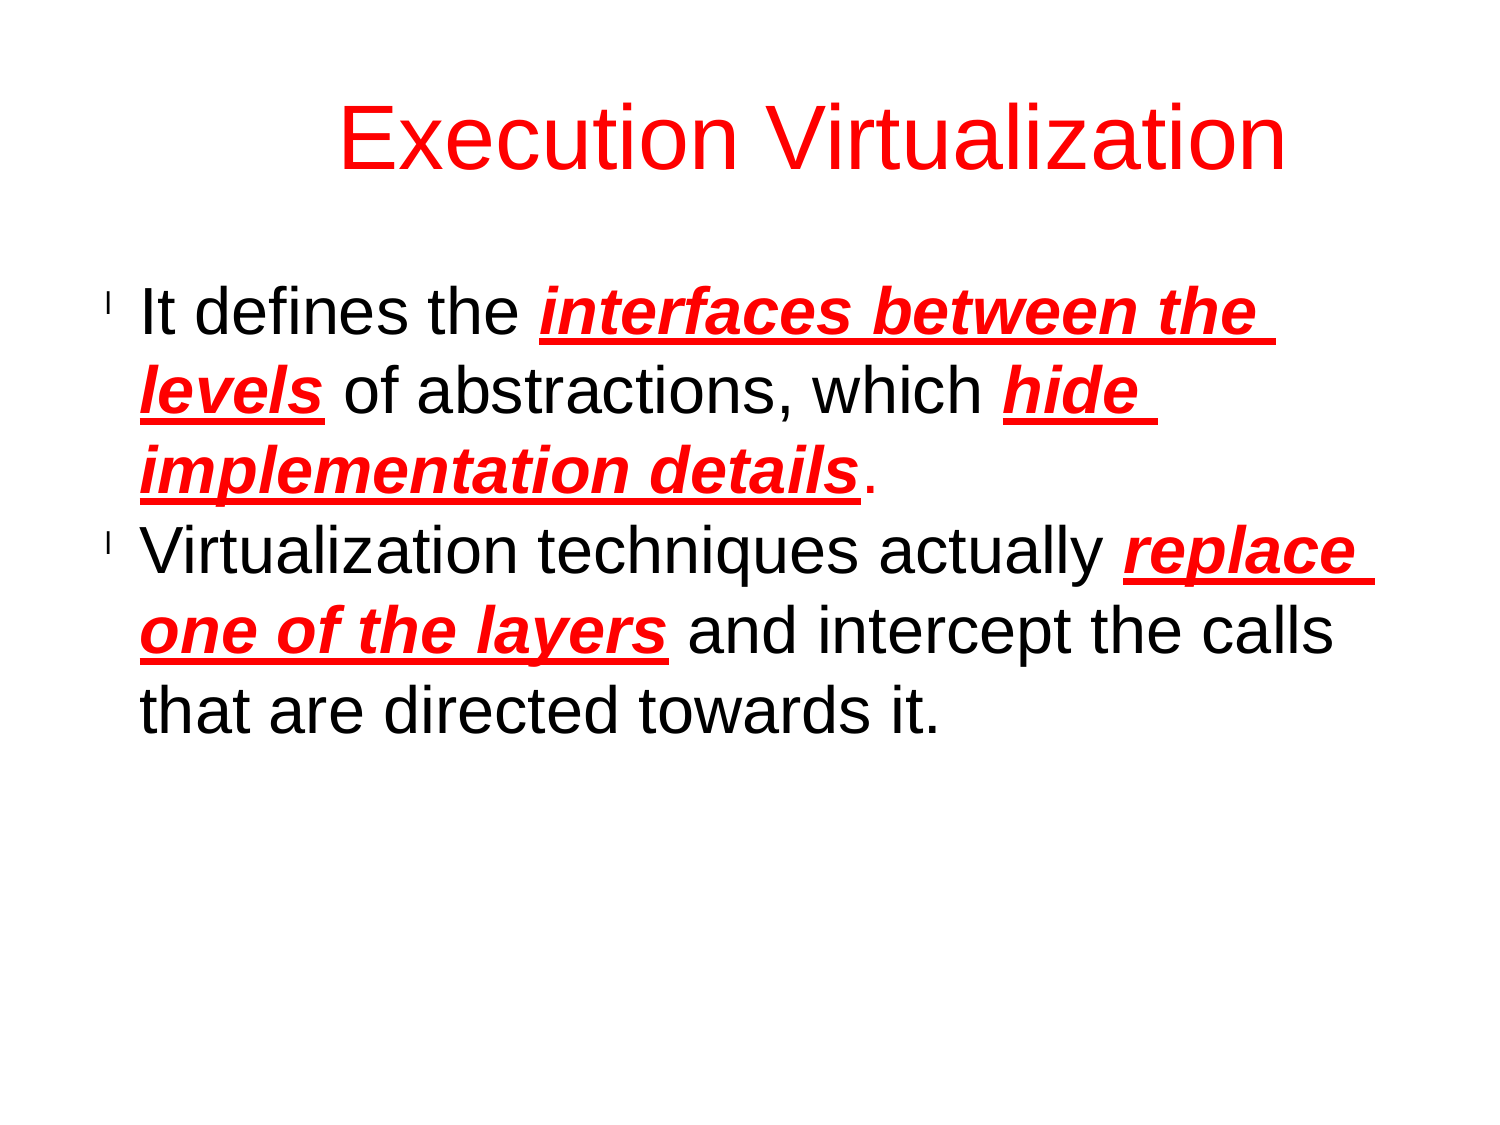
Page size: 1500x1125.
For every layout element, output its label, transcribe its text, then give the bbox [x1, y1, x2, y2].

text_box Execution Virtualization [337, 75, 1450, 266]
text_box It defines the interfaces between the levels of abstractions, which hide implementation details. Virtualization techniques actually replace one of the layers and intercept the calls that are directed towards it. [104, 265, 1379, 777]
